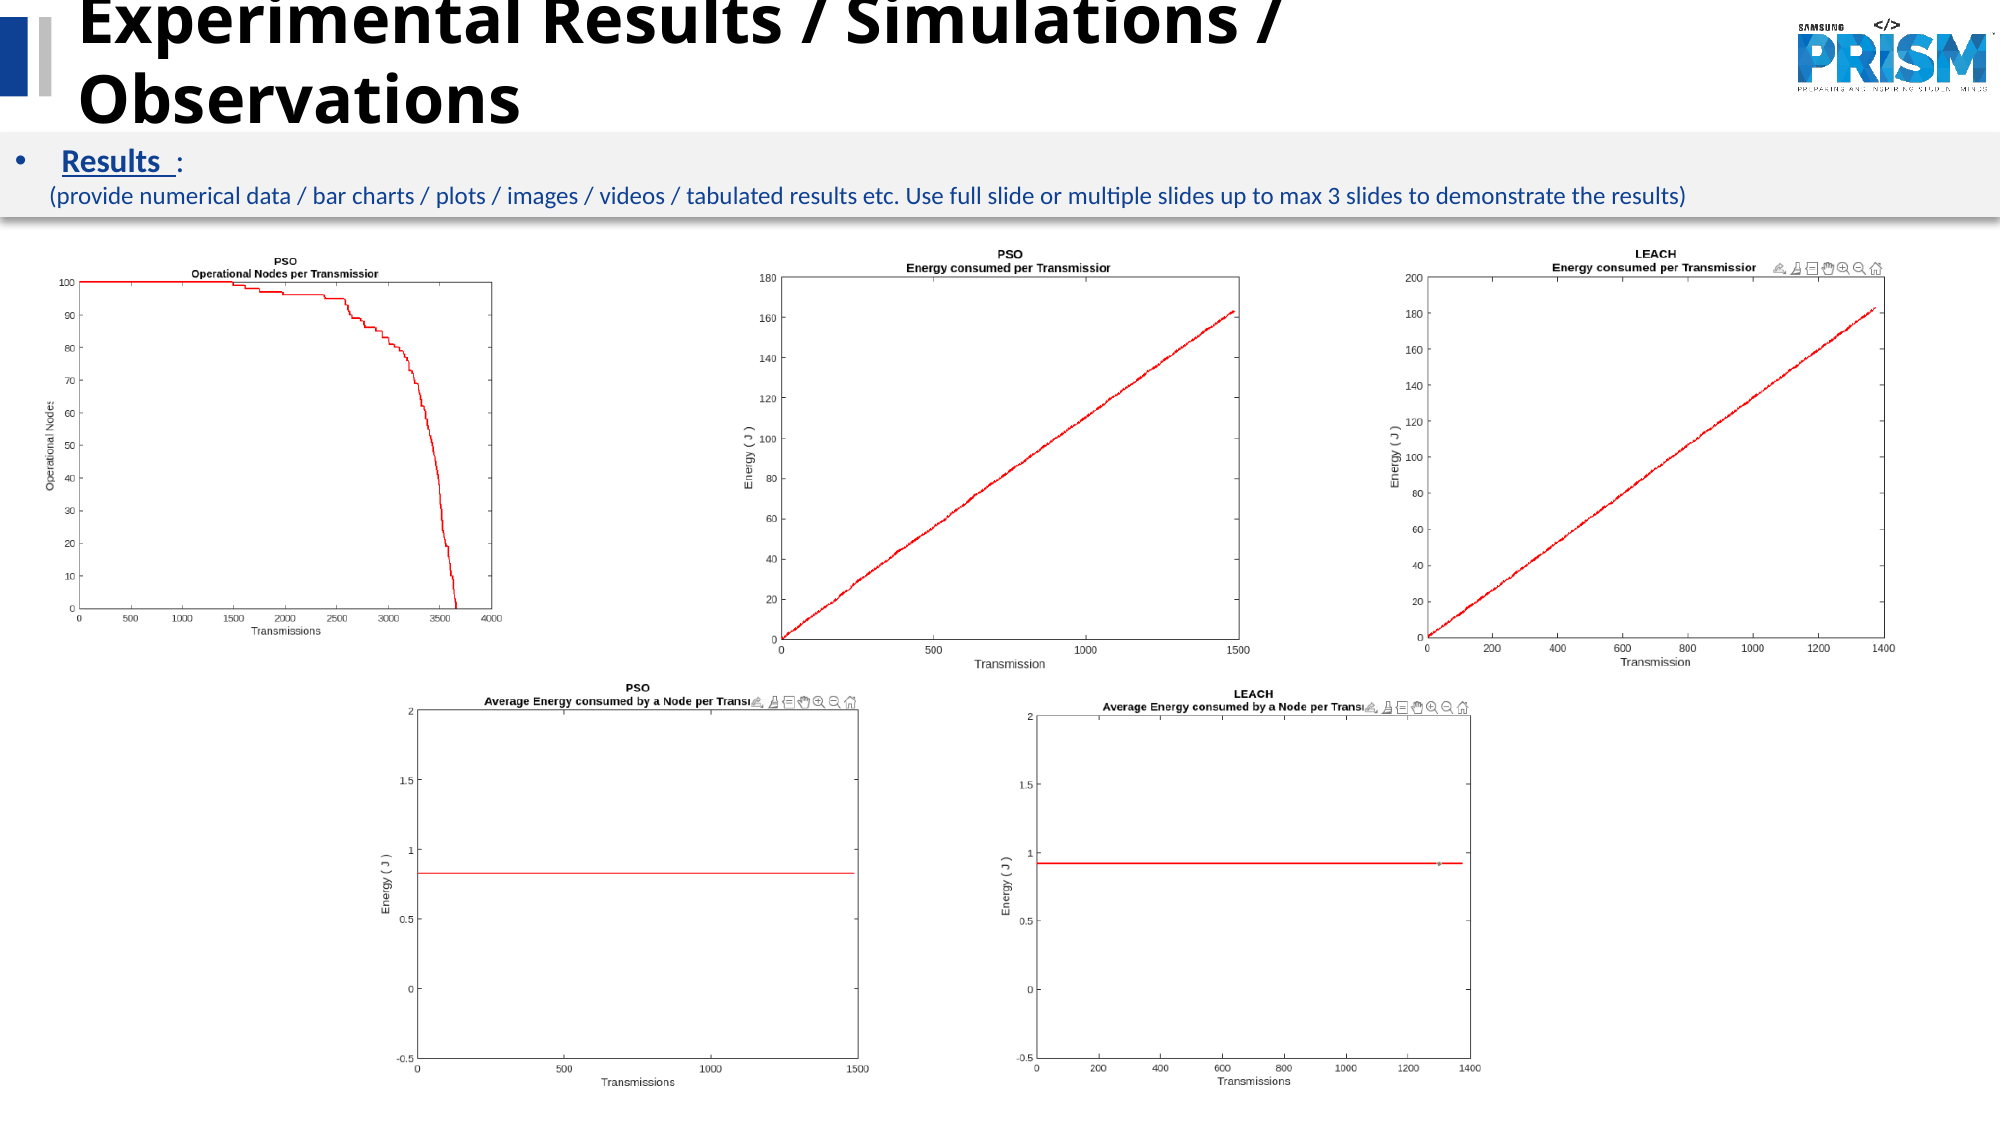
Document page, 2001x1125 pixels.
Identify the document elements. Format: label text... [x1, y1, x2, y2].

picture [1354, 245, 1935, 678]
text_box Results : (provide numerical data / bar charts / plots / images / videos / tabulated results etc. Use full slide or multiple slides up to max 3 slides to demonstrate the results) [0, 132, 2000, 217]
picture [353, 245, 1517, 1096]
text_box [0, 16, 29, 97]
picture [13, 253, 537, 647]
text_box Experimental Results / Simulations / Observations [62, 0, 1605, 131]
picture [1794, 17, 2000, 96]
text_box [38, 16, 52, 97]
